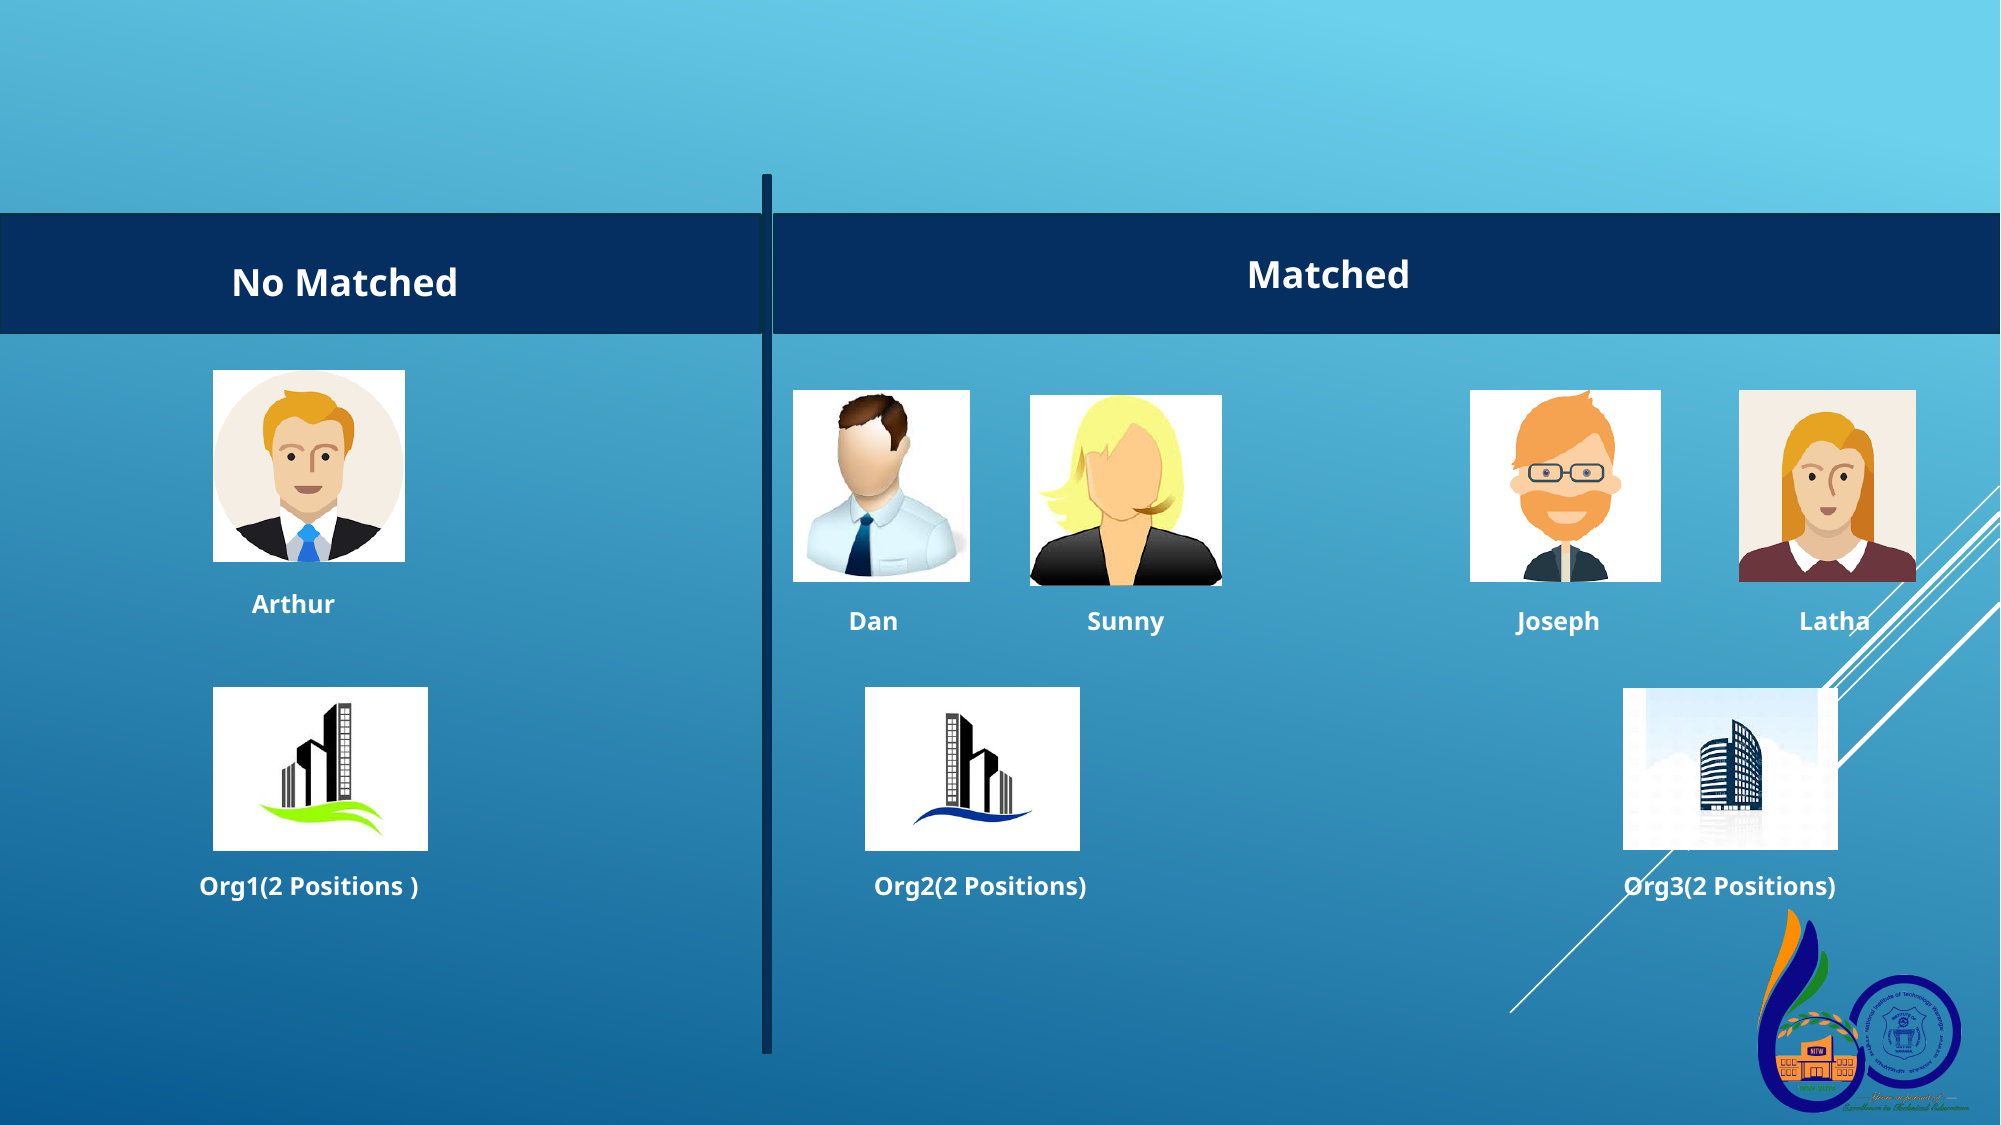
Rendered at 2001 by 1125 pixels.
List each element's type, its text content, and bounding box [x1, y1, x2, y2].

picture [1469, 390, 1662, 582]
text_box Latha [1754, 597, 1916, 643]
picture [1739, 390, 1916, 582]
picture [1030, 394, 1222, 587]
text_box Org1(2 Positions ) [182, 863, 436, 908]
text_box Org3(2 Positions) [1597, 863, 1863, 908]
text_box [773, 213, 2000, 334]
picture [213, 370, 405, 562]
text_box Matched [1023, 243, 1624, 304]
text_box Org2(2 Positions) [853, 863, 1107, 908]
text_box Dan [793, 597, 954, 643]
text_box No Matched [44, 251, 645, 312]
text_box [762, 174, 772, 1054]
picture [865, 686, 1081, 852]
picture [213, 687, 428, 852]
picture [1724, 908, 2000, 1115]
text_box [0, 213, 762, 334]
text_box Arthur [213, 581, 374, 626]
picture [1622, 688, 1838, 850]
text_box Sunny [1045, 597, 1207, 643]
picture [793, 390, 970, 582]
text_box Joseph [1478, 597, 1640, 643]
